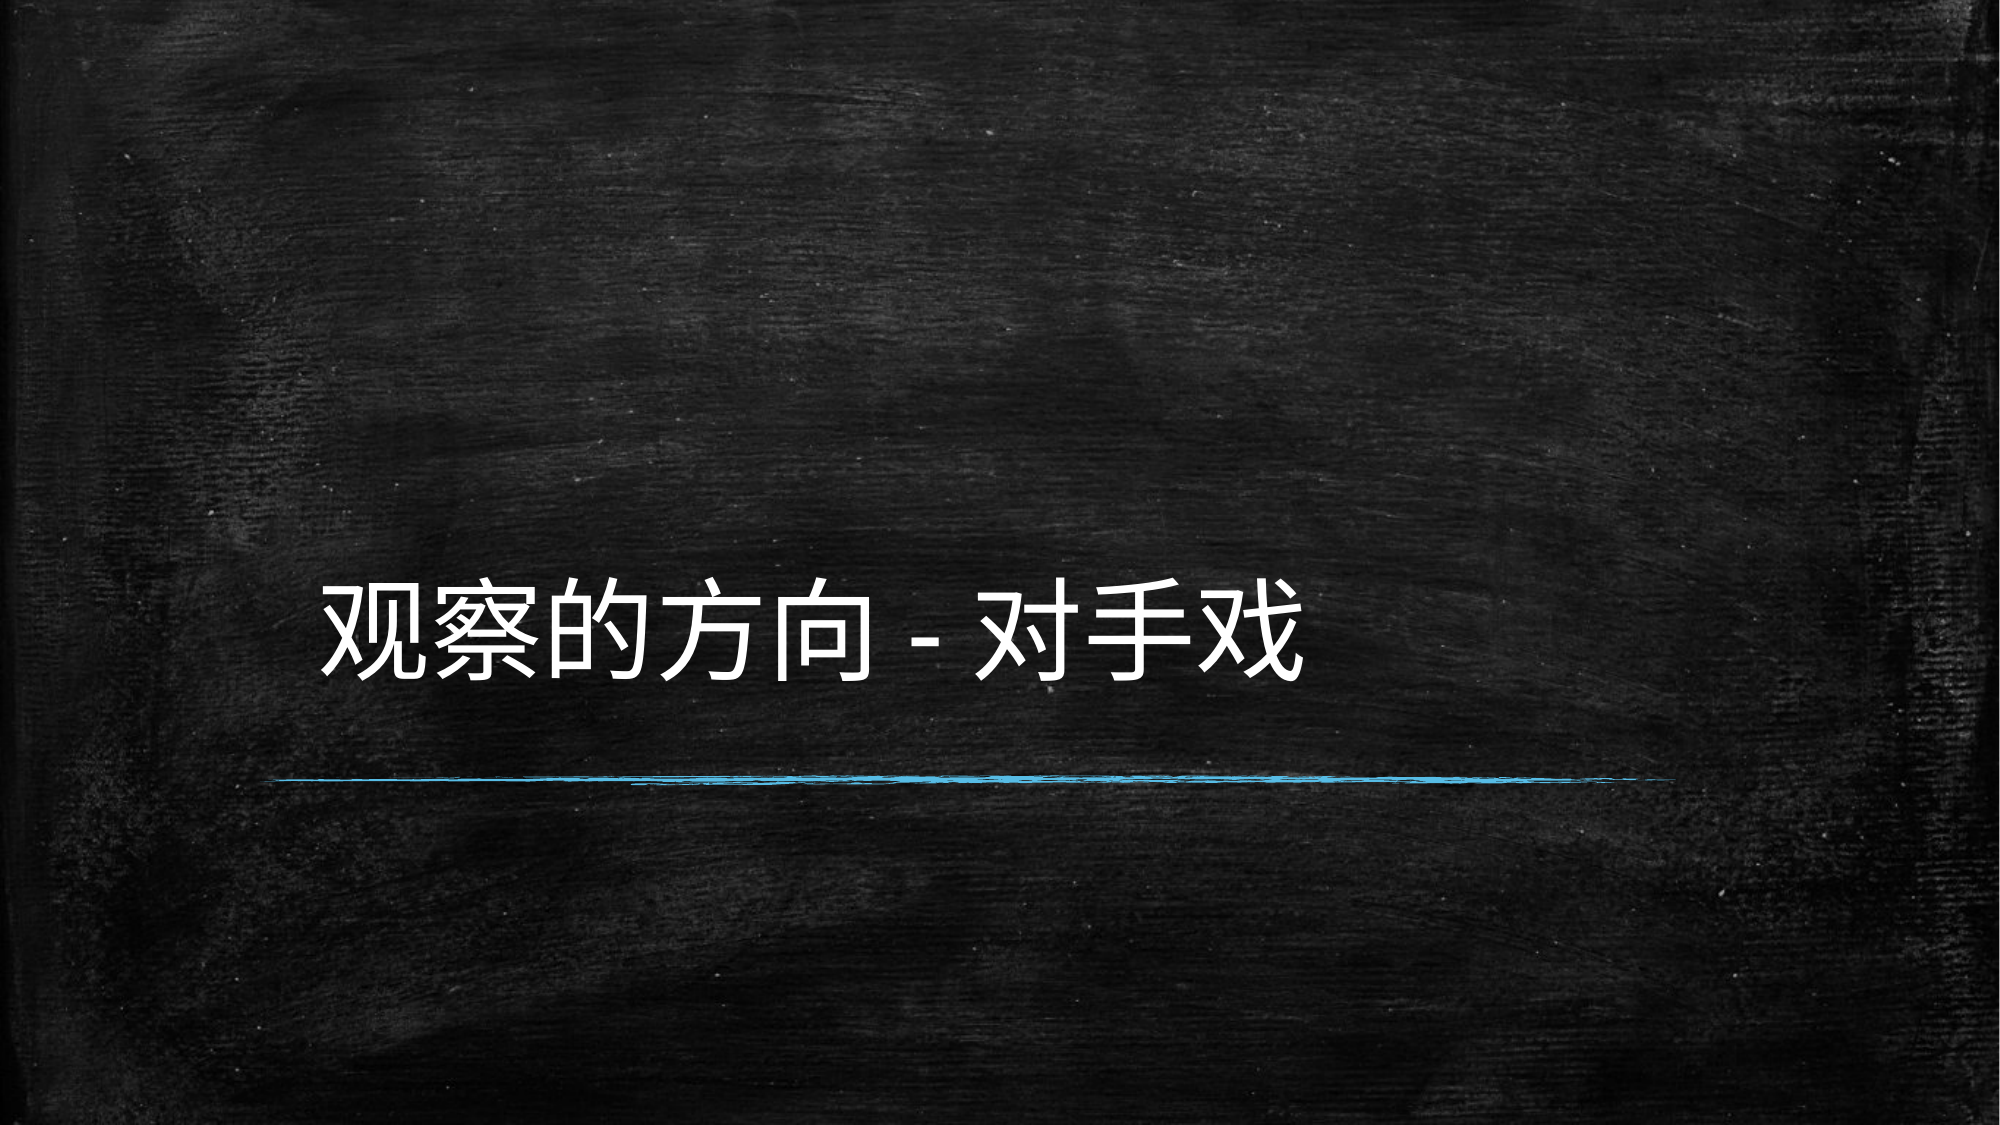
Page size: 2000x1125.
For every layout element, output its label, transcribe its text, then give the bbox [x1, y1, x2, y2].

title 观察的方向-对手戏 [302, 267, 1355, 705]
